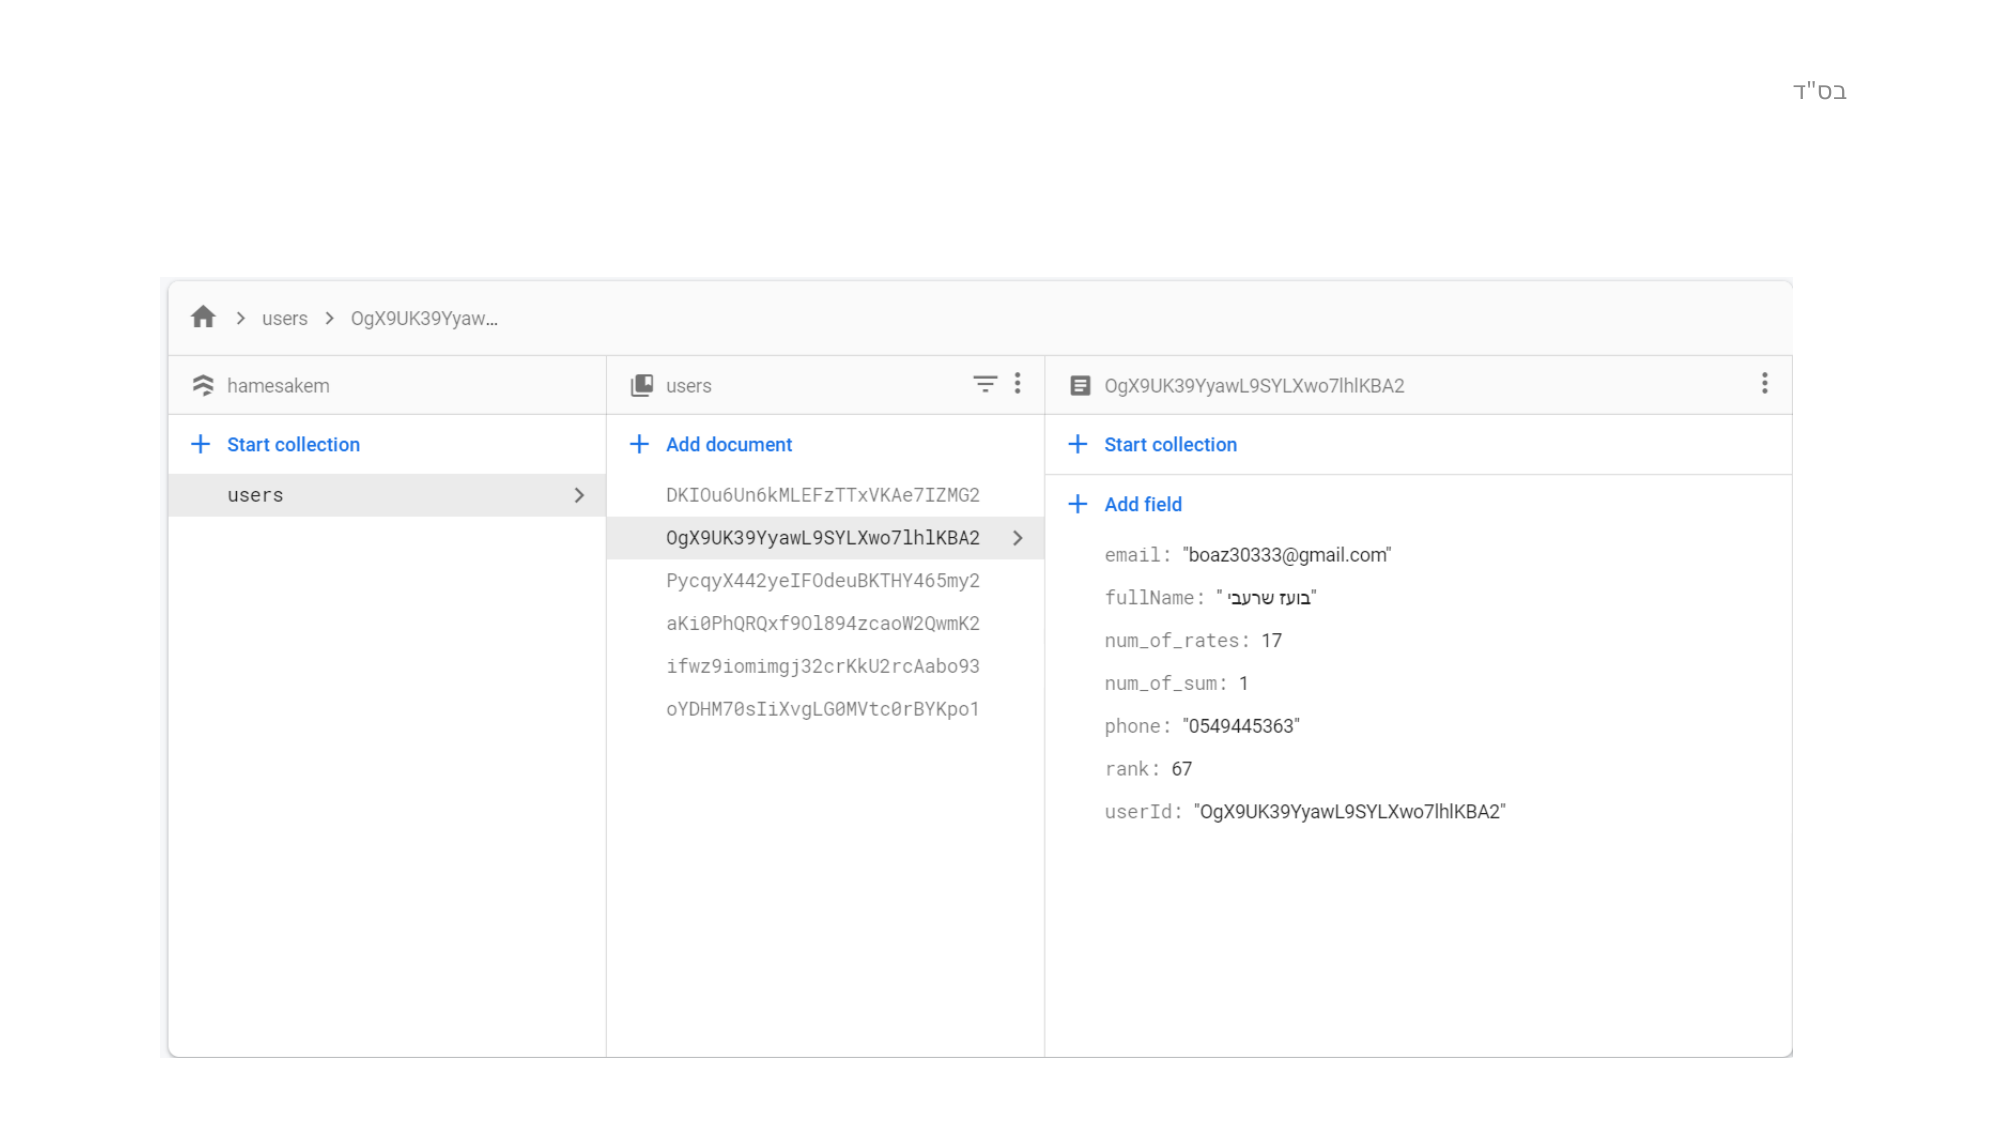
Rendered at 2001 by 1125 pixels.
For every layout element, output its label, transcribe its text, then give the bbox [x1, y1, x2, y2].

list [160, 277, 1793, 1058]
slide_number בס"ד [1412, 59, 1863, 120]
